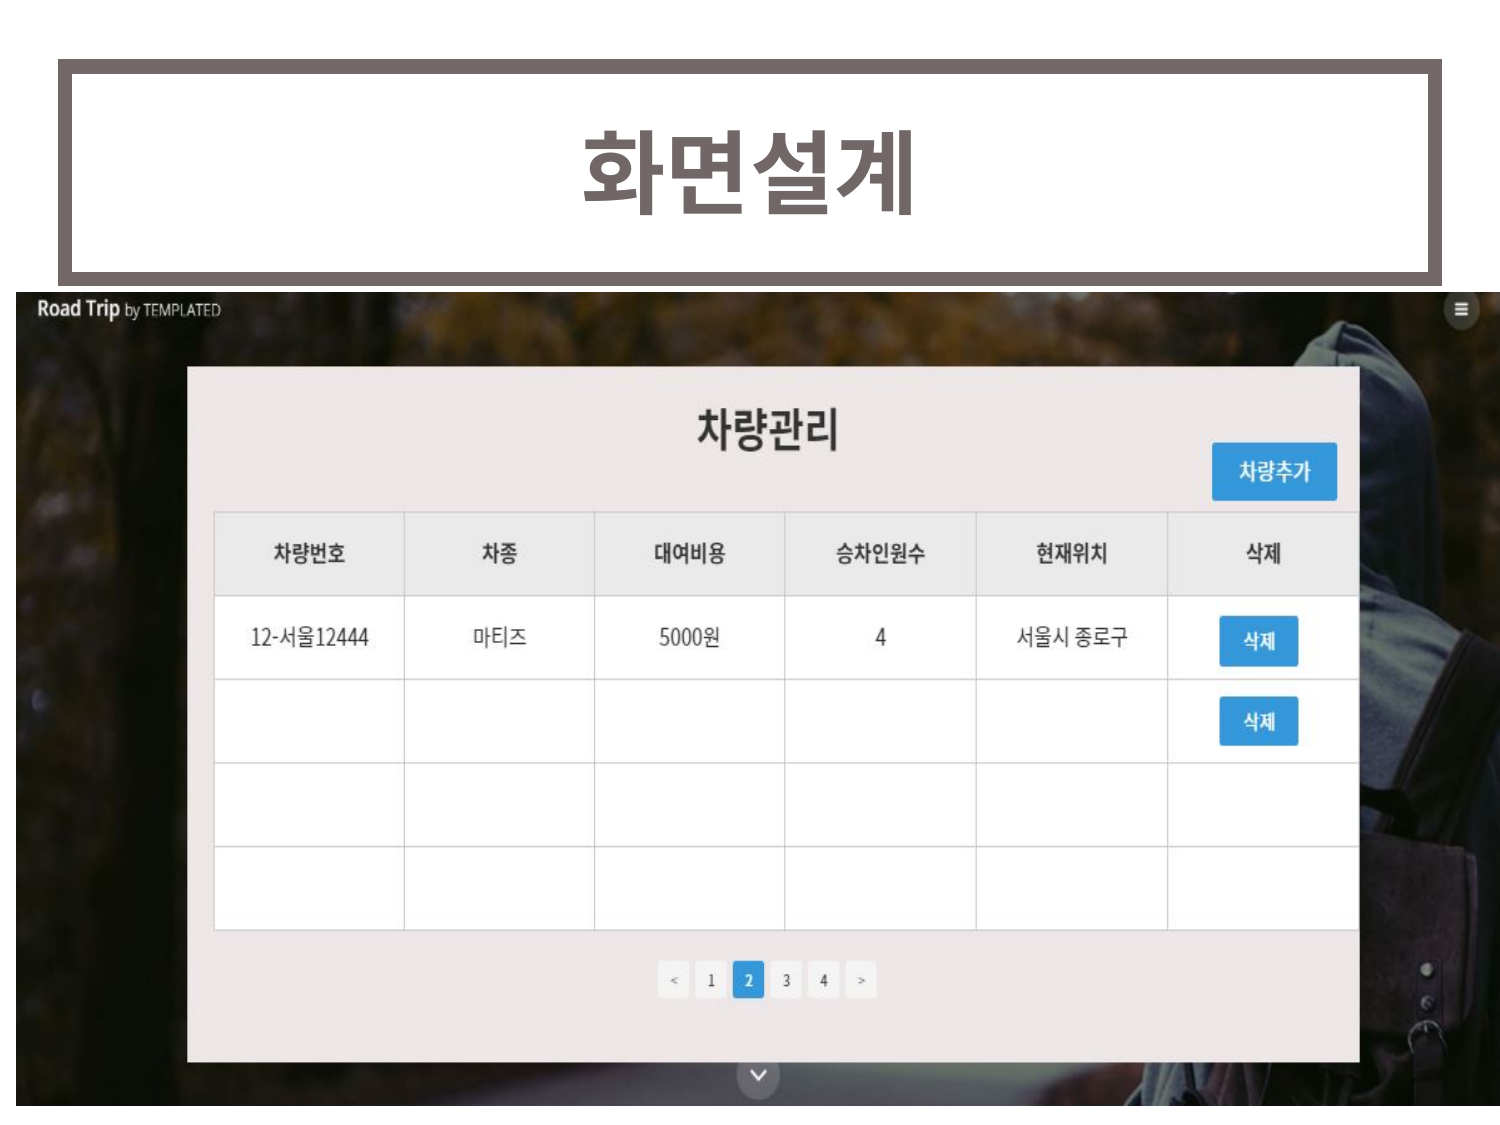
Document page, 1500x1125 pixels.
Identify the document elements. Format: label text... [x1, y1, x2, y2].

picture [16, 291, 1500, 1106]
title 화면설계 [112, 50, 1388, 290]
